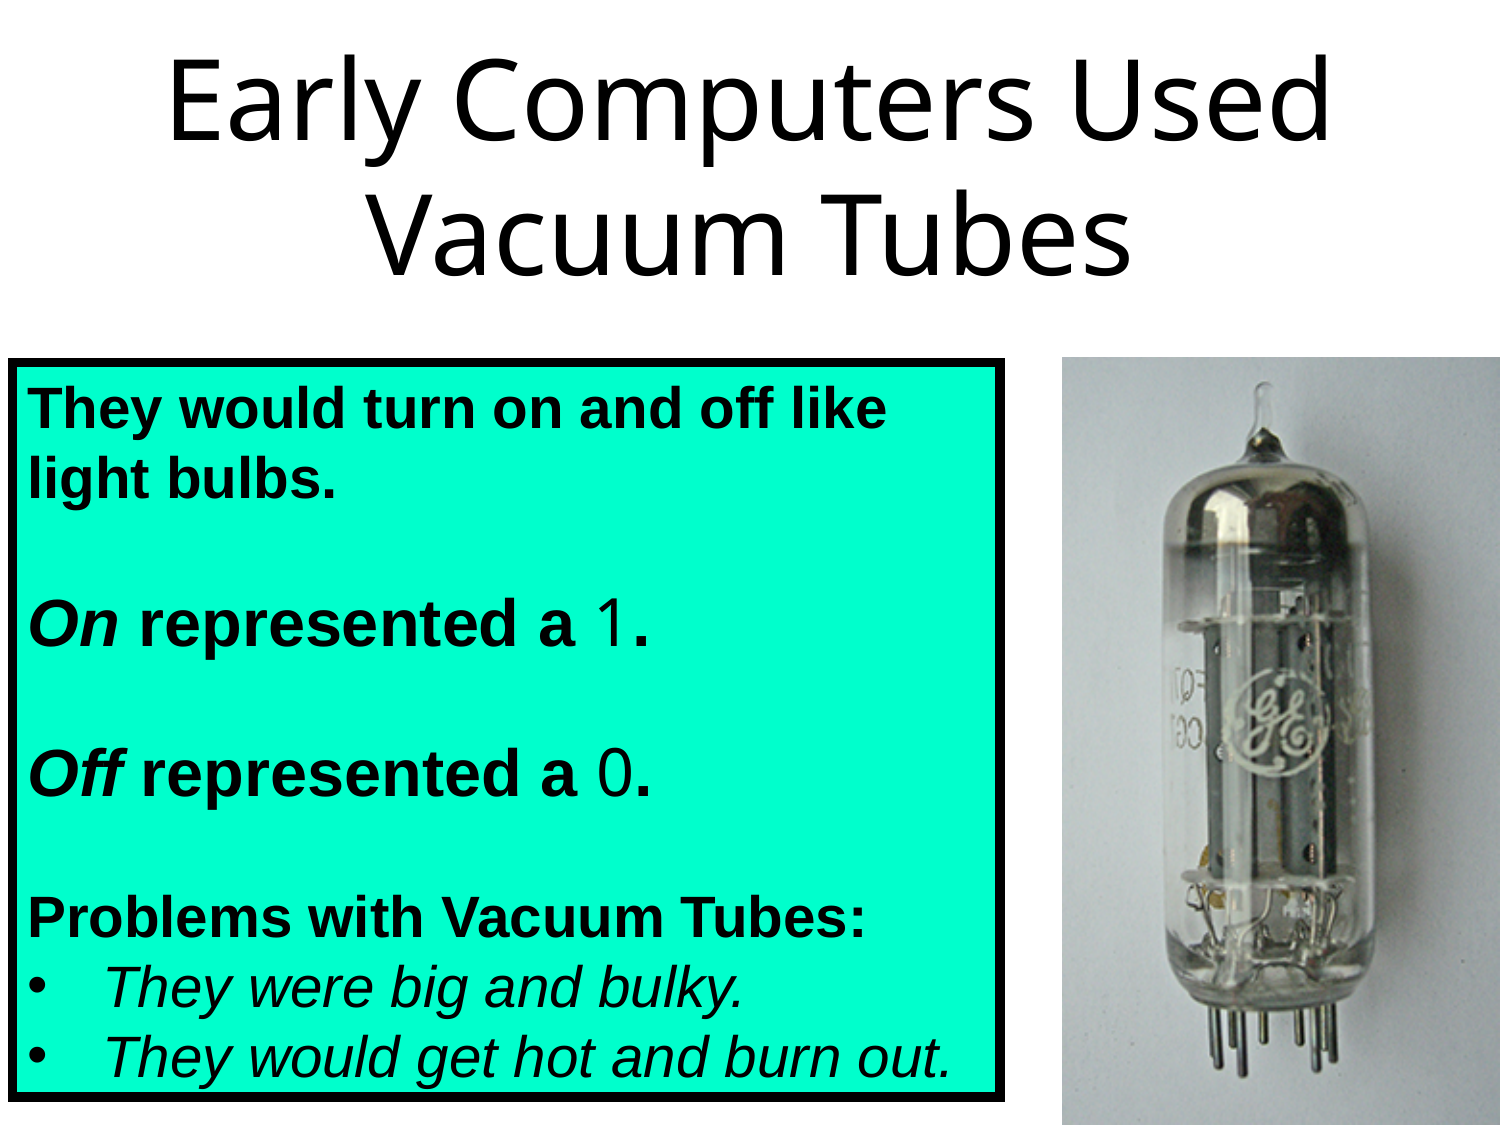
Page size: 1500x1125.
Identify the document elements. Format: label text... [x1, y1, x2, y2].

title Early Computers Used Vacuum Tubes [0, 0, 1500, 325]
text_box They would turn on and off like light bulbs. On represented a 1. Off represented a 0. Problems with Vacuum Tubes: They were big and bulky. They would get hot and burn out. [12, 362, 1000, 1097]
picture [1062, 357, 1500, 1125]
